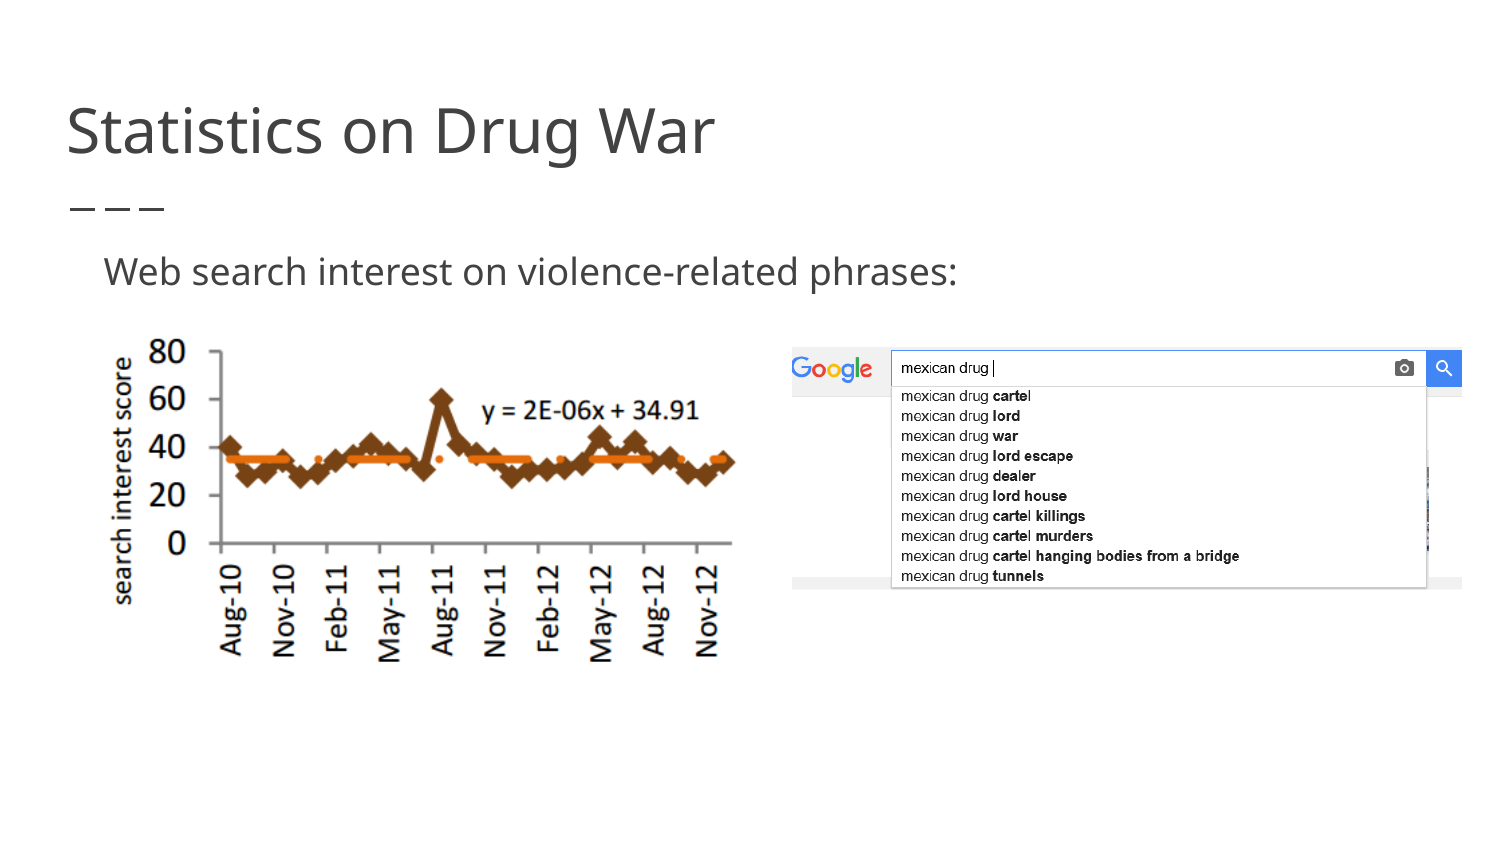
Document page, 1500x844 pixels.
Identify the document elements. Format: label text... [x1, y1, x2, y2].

picture [791, 346, 1464, 590]
list Web search interest on violence-related phrases: [51, 210, 1449, 787]
title Statistics on Drug War [51, 61, 1449, 182]
picture [92, 327, 747, 671]
